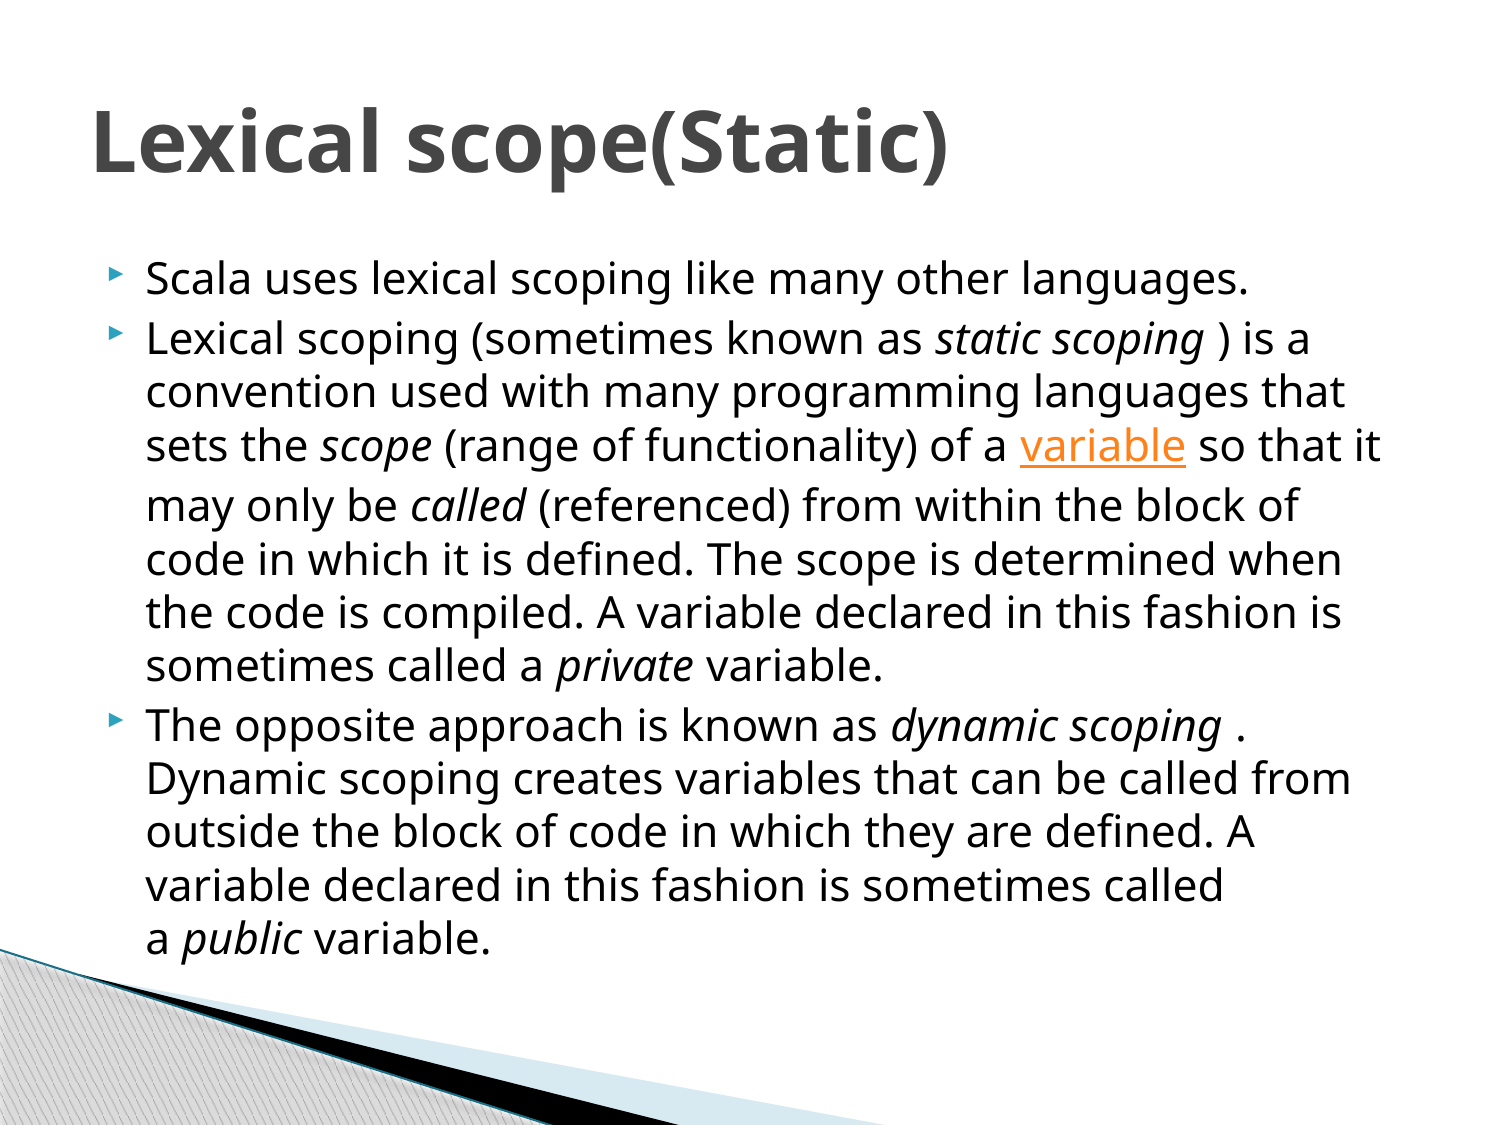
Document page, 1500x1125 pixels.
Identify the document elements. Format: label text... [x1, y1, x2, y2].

list Scala uses lexical scoping like many other languages. Lexical scoping (sometimes known as static scoping ) is a convention used with many programming languages that sets the scope (range of functionality) of a variable so that it may only be called (referenced) from within the block of code in which it is defined. The scope is determined when the code is compiled. A variable declared in this fashion is sometimes called a private variable. The opposite approach is known as dynamic scoping . Dynamic scoping creates variables that can be called from outside the block of code in which they are defined. A variable declared in this fashion is sometimes called a public variable. [75, 243, 1425, 986]
title Lexical scope(Static) [75, 45, 1425, 233]
